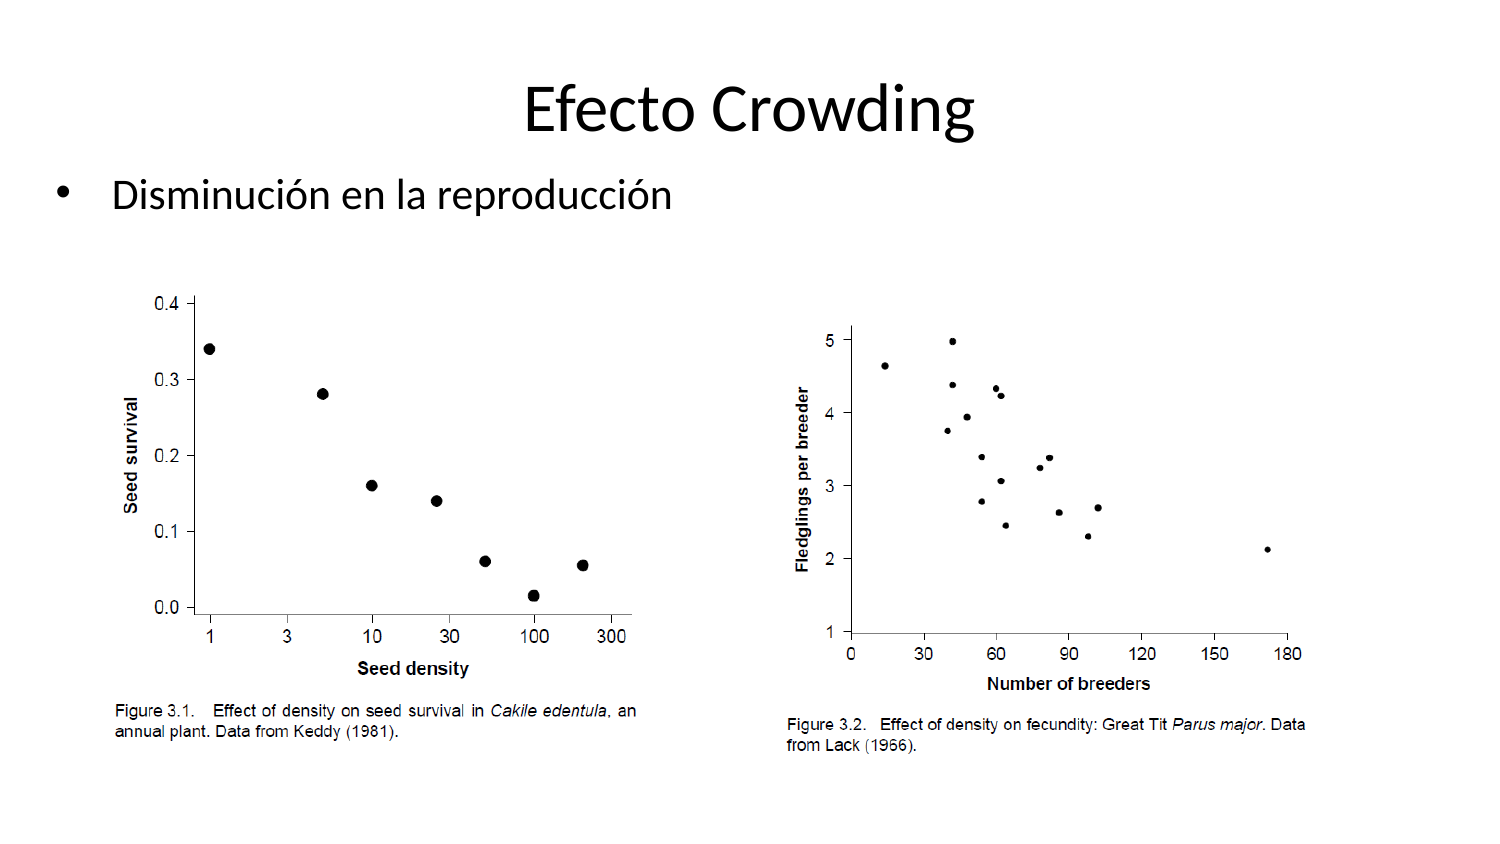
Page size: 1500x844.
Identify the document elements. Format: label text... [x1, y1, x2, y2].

picture [737, 219, 1350, 764]
title Efecto Crowding [75, 33, 1425, 175]
list Disminución en la reproducción [40, 158, 703, 715]
picture [74, 232, 688, 755]
